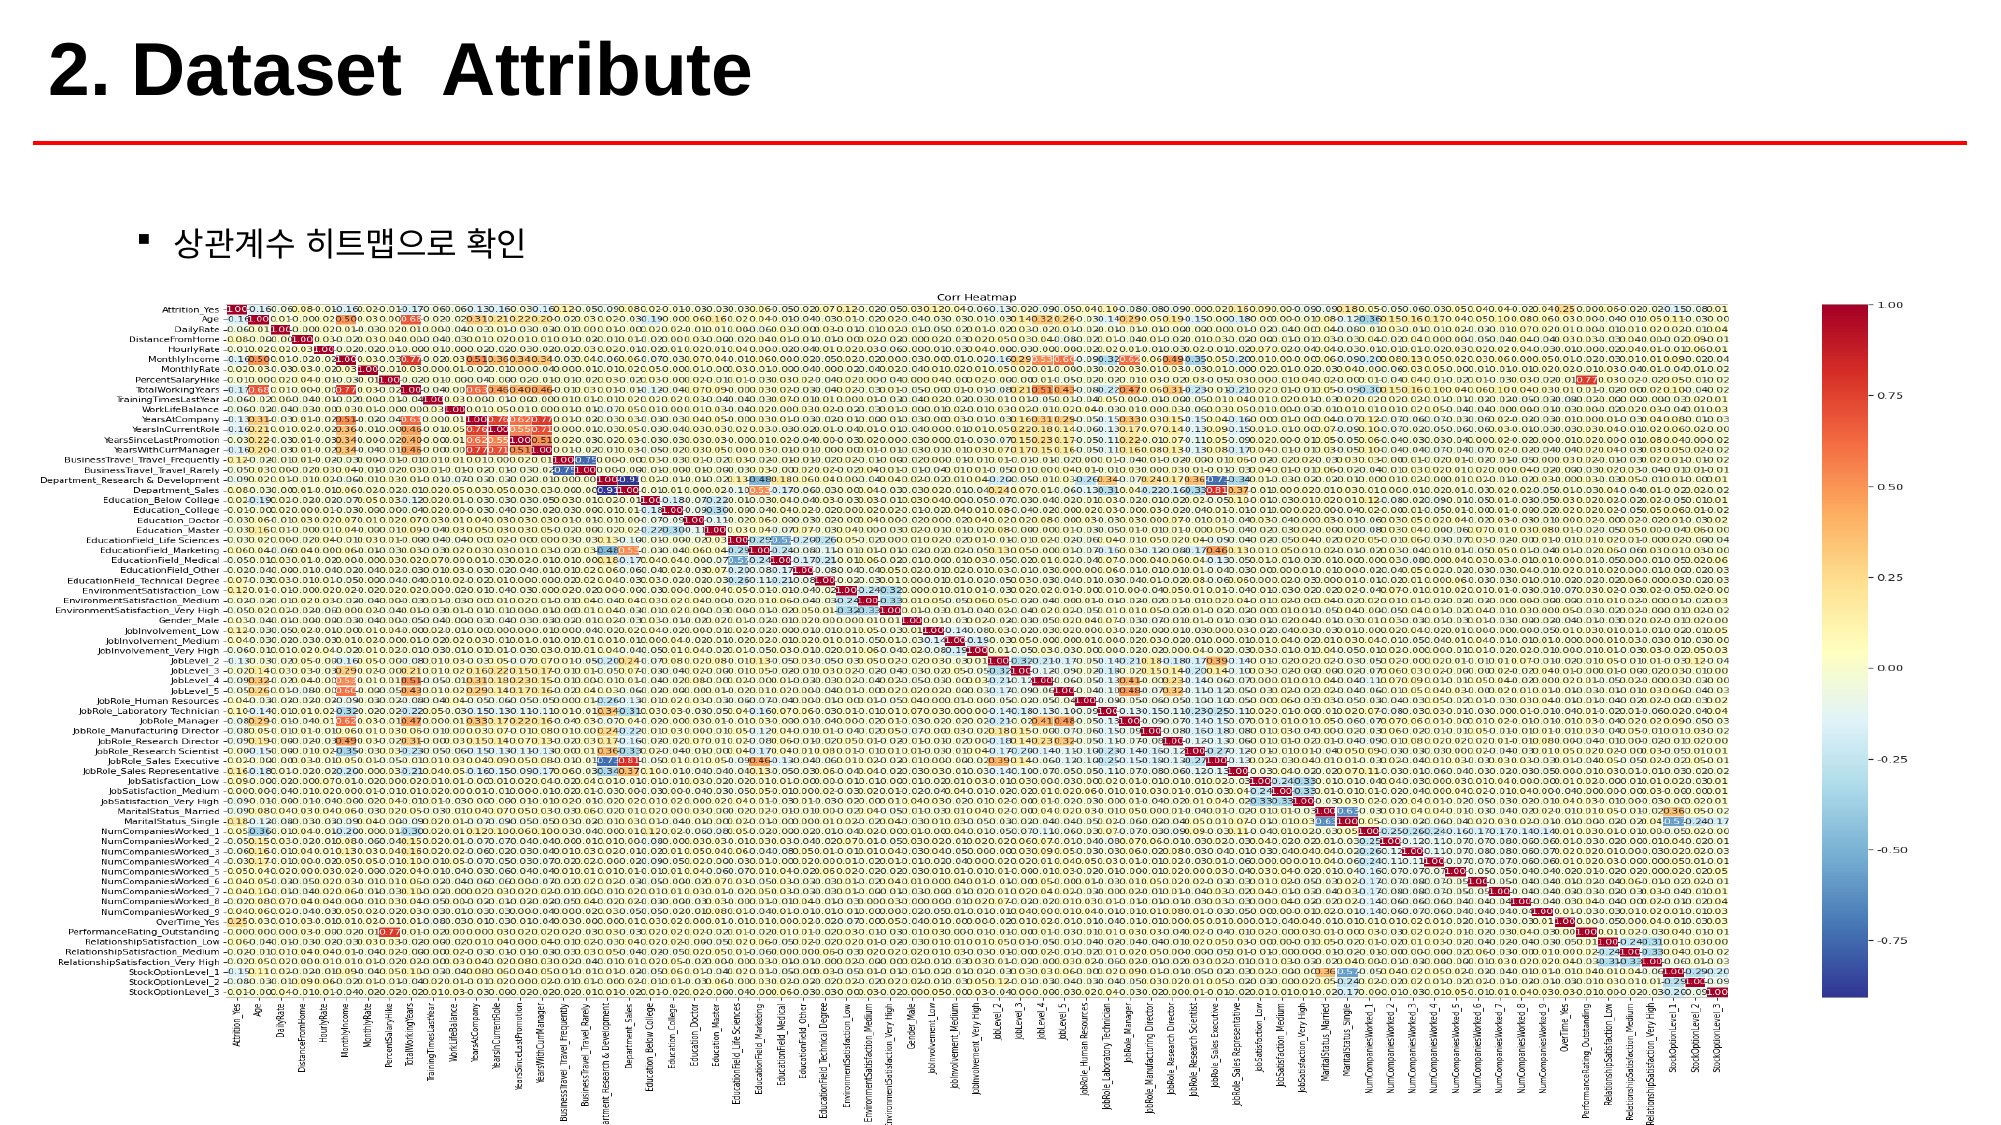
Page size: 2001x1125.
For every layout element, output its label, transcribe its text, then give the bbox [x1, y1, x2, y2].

picture [33, 288, 1914, 1125]
table_header 2. Dataset Attribute [33, 20, 1967, 141]
list 상관계수 히트맵으로 확인 [121, 220, 1879, 288]
